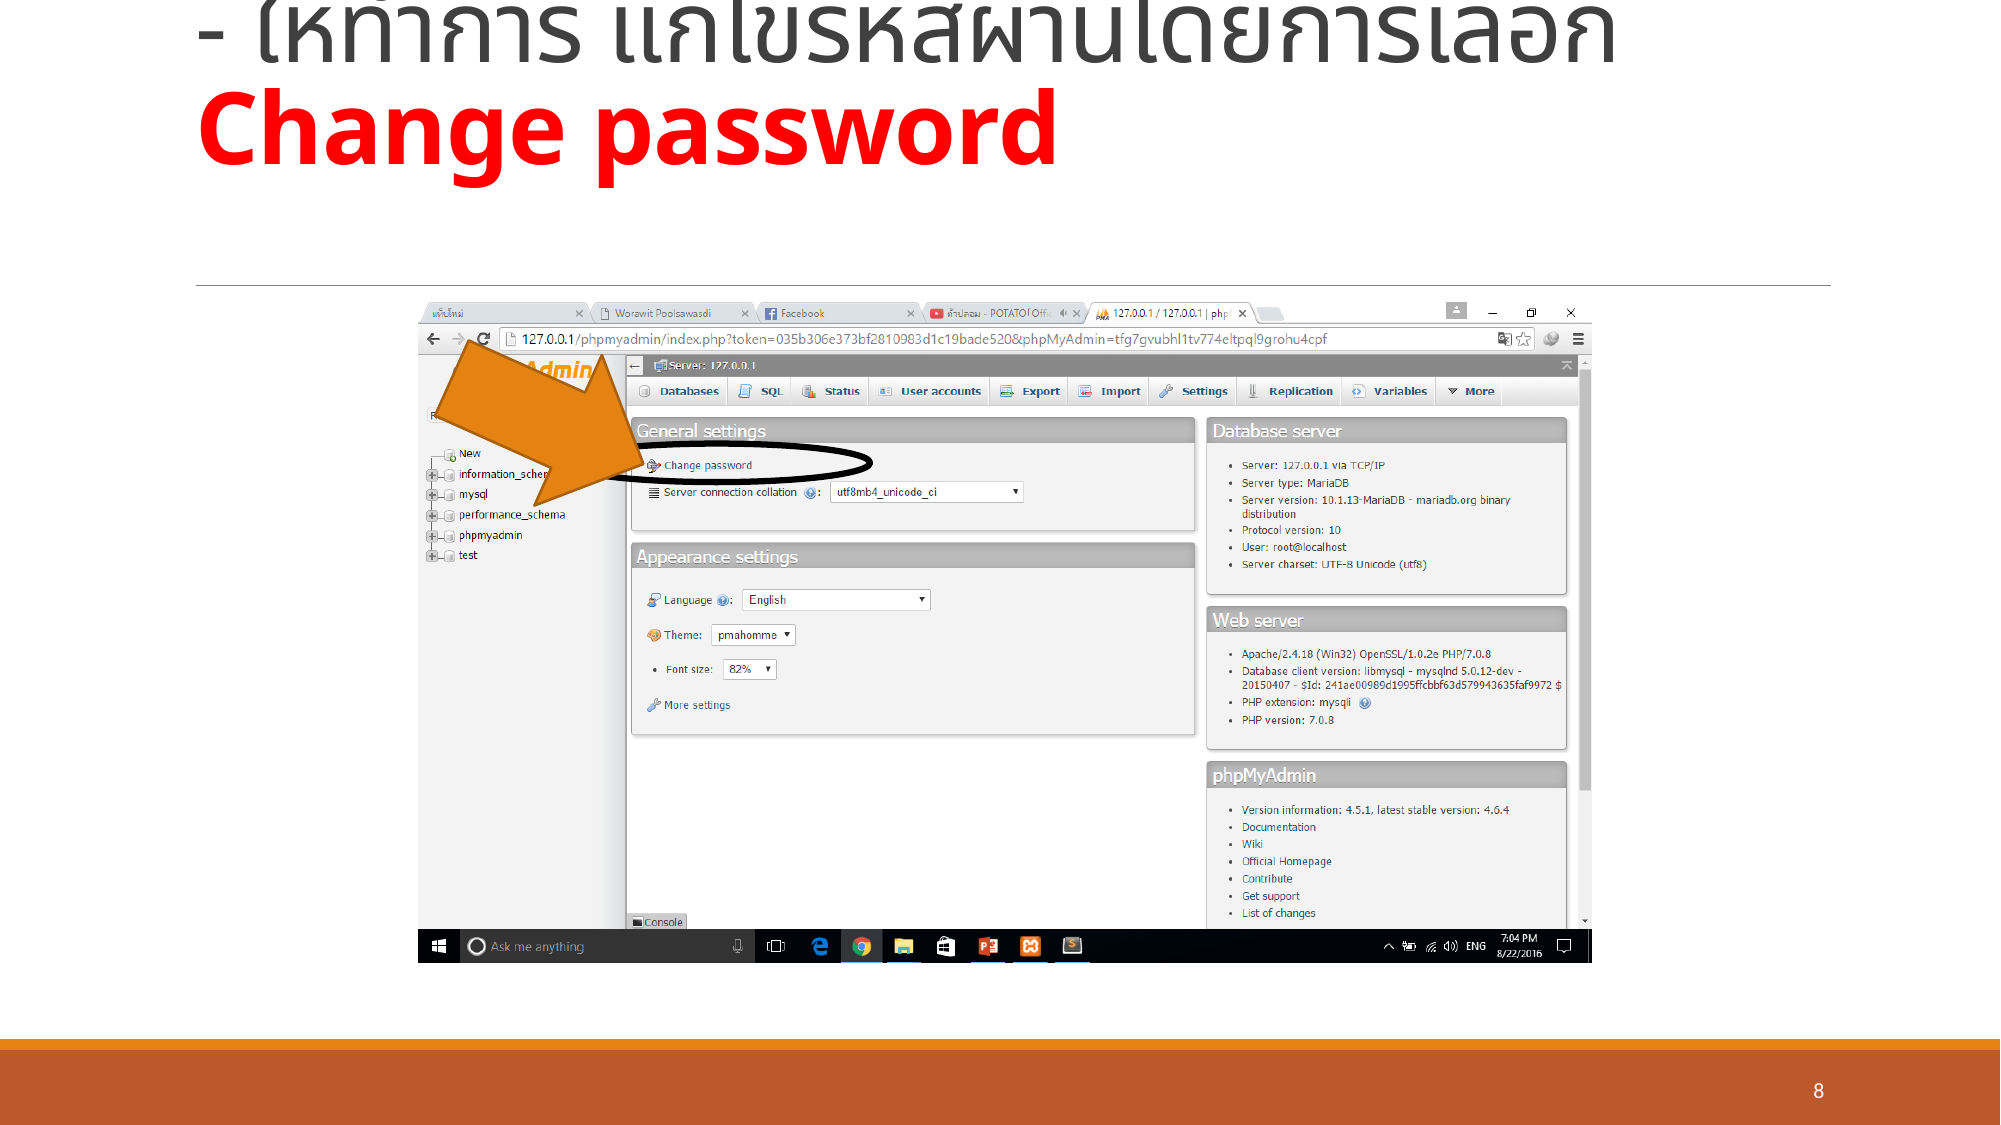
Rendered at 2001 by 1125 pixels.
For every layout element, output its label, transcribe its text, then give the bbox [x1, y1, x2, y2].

title - ให้ทำการ แก้ไขรหัสผ่านโดยการเลือก Change password [180, 47, 1830, 193]
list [417, 302, 1593, 964]
slide_number 8 [1624, 1059, 1840, 1120]
